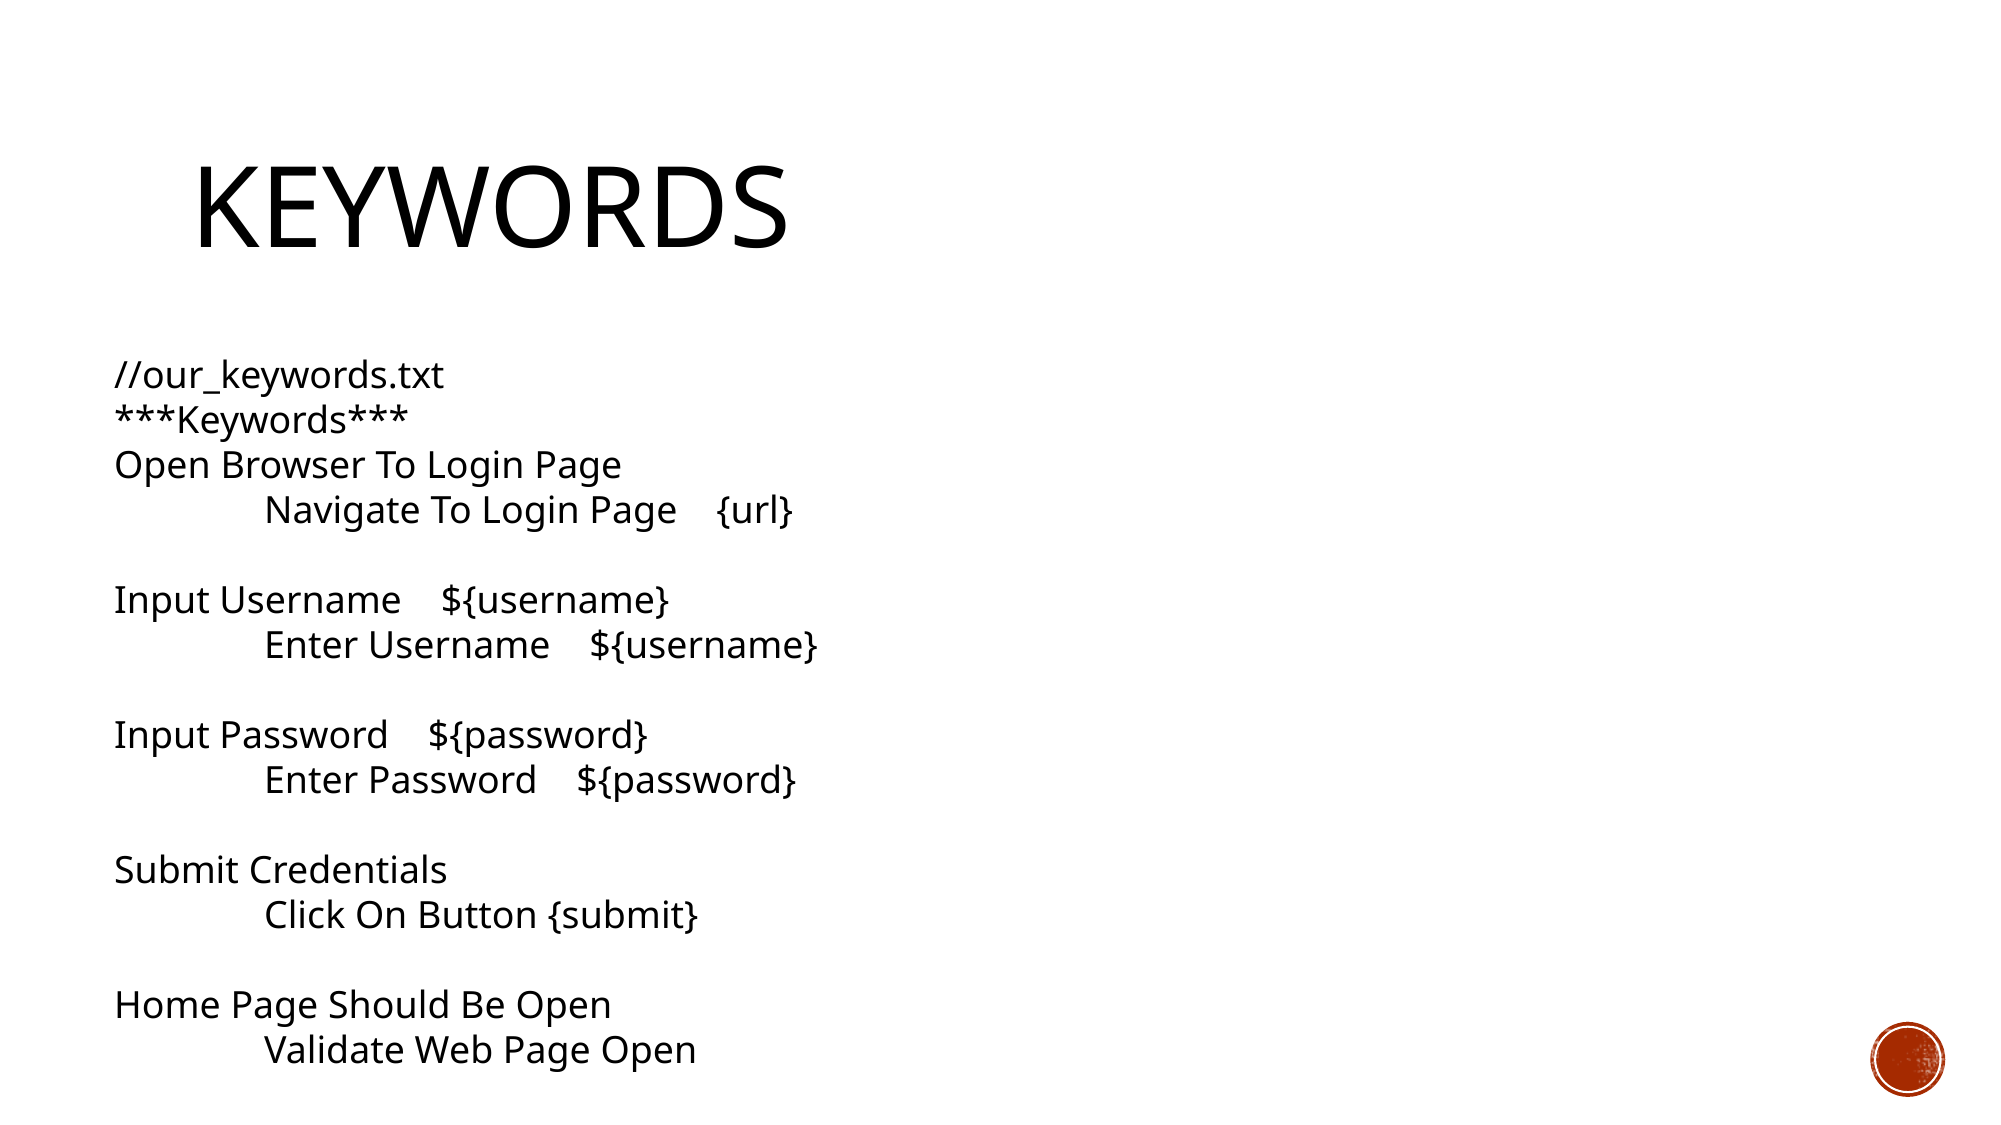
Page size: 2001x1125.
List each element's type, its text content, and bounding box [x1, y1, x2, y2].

text_box //our_keywords.txt ***Keywords*** Open Browser To Login Page Navigate To Login Page {url} Input Username ${username} Enter Username ${username} Input Password ${password} Enter Password ${password} Submit Credentials Click On Button {submit} Home Page Should Be Open Validate Web Page Open [99, 343, 1350, 1124]
title Keywords [175, 79, 1826, 344]
